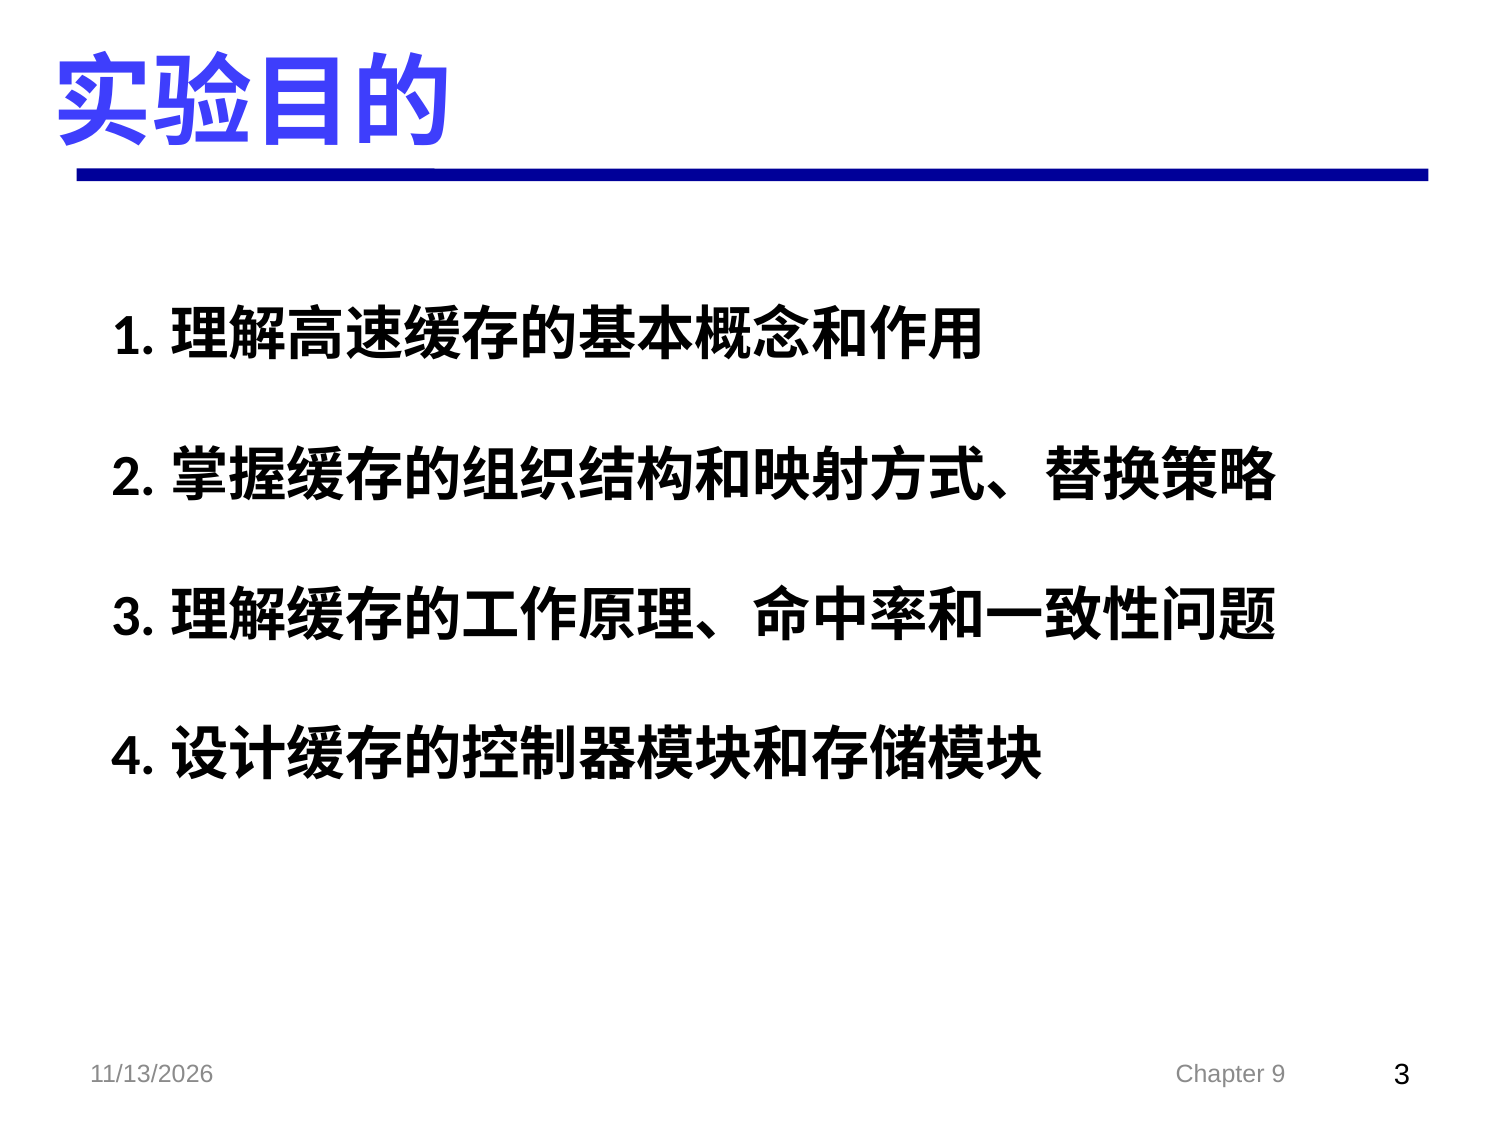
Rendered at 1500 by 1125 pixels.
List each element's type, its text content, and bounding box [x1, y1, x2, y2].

title 实验目的 [37, 19, 1329, 176]
list 1.理解高速缓存的基本概念和作用 2.掌握缓存的组织结构和映射方式、替换策略 3.理解缓存的工作原理、命中率和一致性问题 4.设计缓存的控制器模块和存储模块 [96, 219, 1420, 999]
footer Chapter 9 [1129, 1042, 1332, 1103]
slide_number 3 [1332, 1042, 1425, 1103]
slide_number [75, 1042, 425, 1103]
